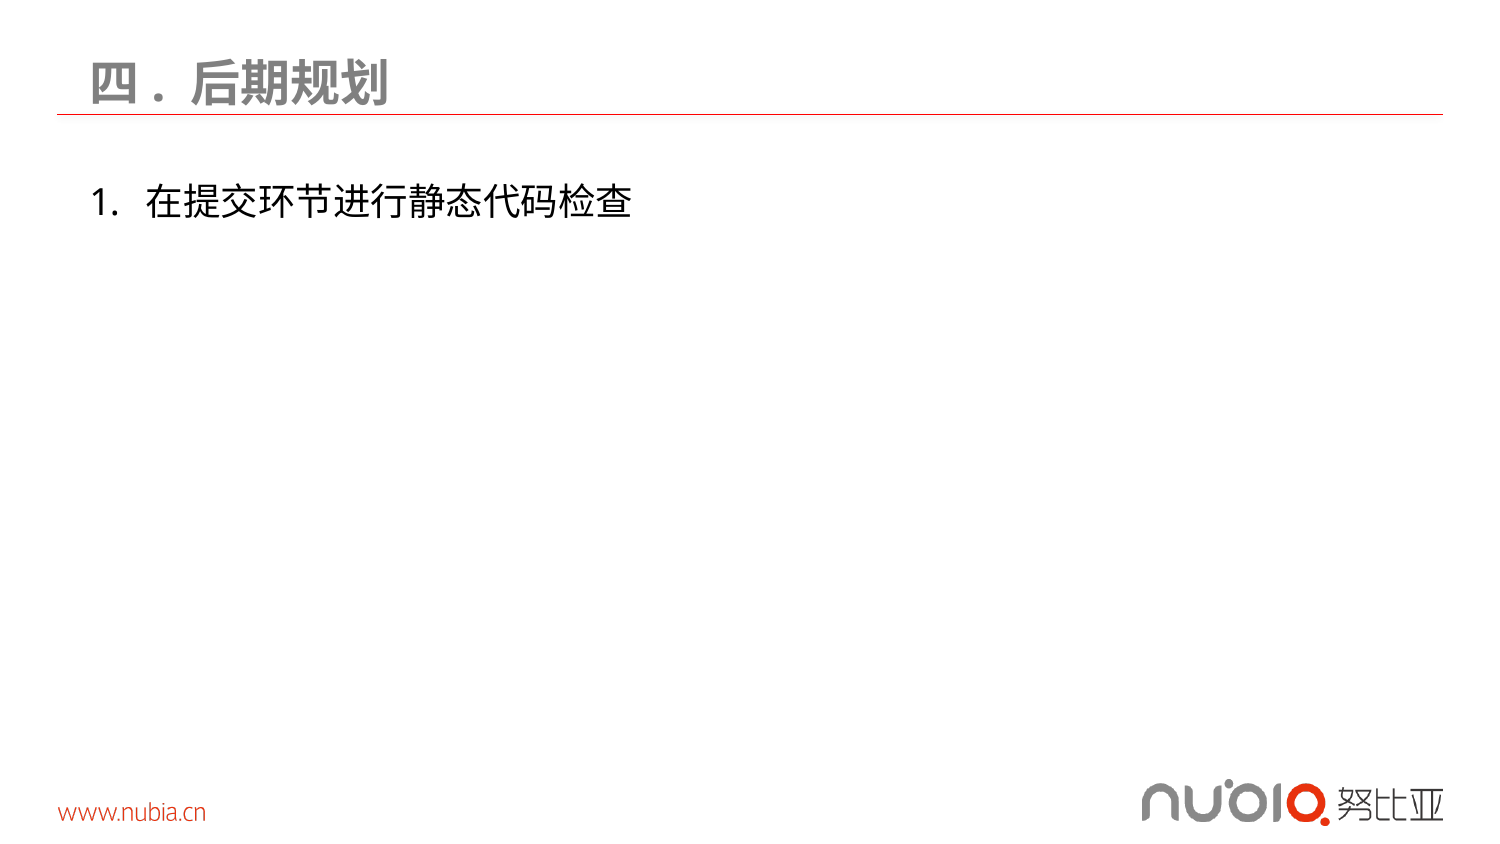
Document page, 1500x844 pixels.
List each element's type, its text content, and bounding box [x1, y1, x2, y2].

picture [57, 800, 206, 826]
text_box 四. 后期规划 [74, 43, 1425, 111]
text_box 在提交环节进行静态代码检查 [74, 170, 986, 230]
picture [1142, 779, 1443, 827]
